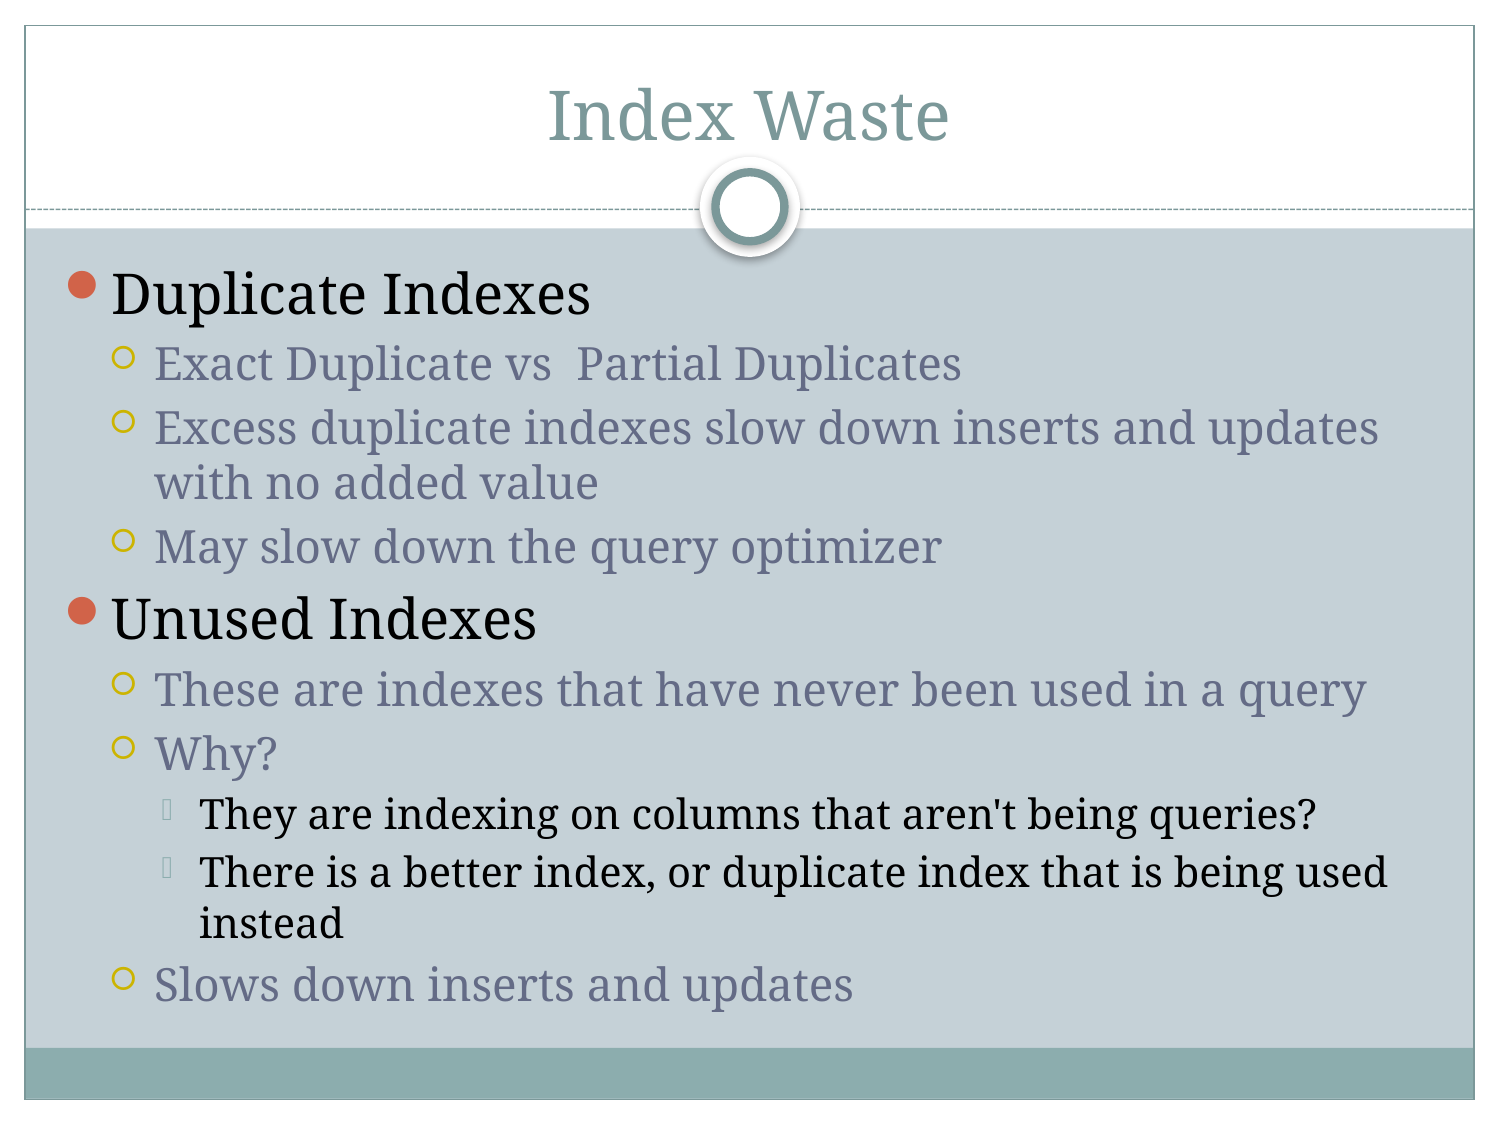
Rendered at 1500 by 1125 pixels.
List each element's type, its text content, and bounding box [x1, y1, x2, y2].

list Duplicate Indexes Exact Duplicate vs Partial Duplicates Excess duplicate indexes slow down inserts and updates with no added value May slow down the query optimizer Unused Indexes These are indexes that have never been used in a query Why? They are indexing on columns that aren't being queries? There is a better index, or duplicate index that is being used instead Slows down inserts and updates [49, 250, 1445, 1050]
title Index Waste [49, 37, 1450, 162]
